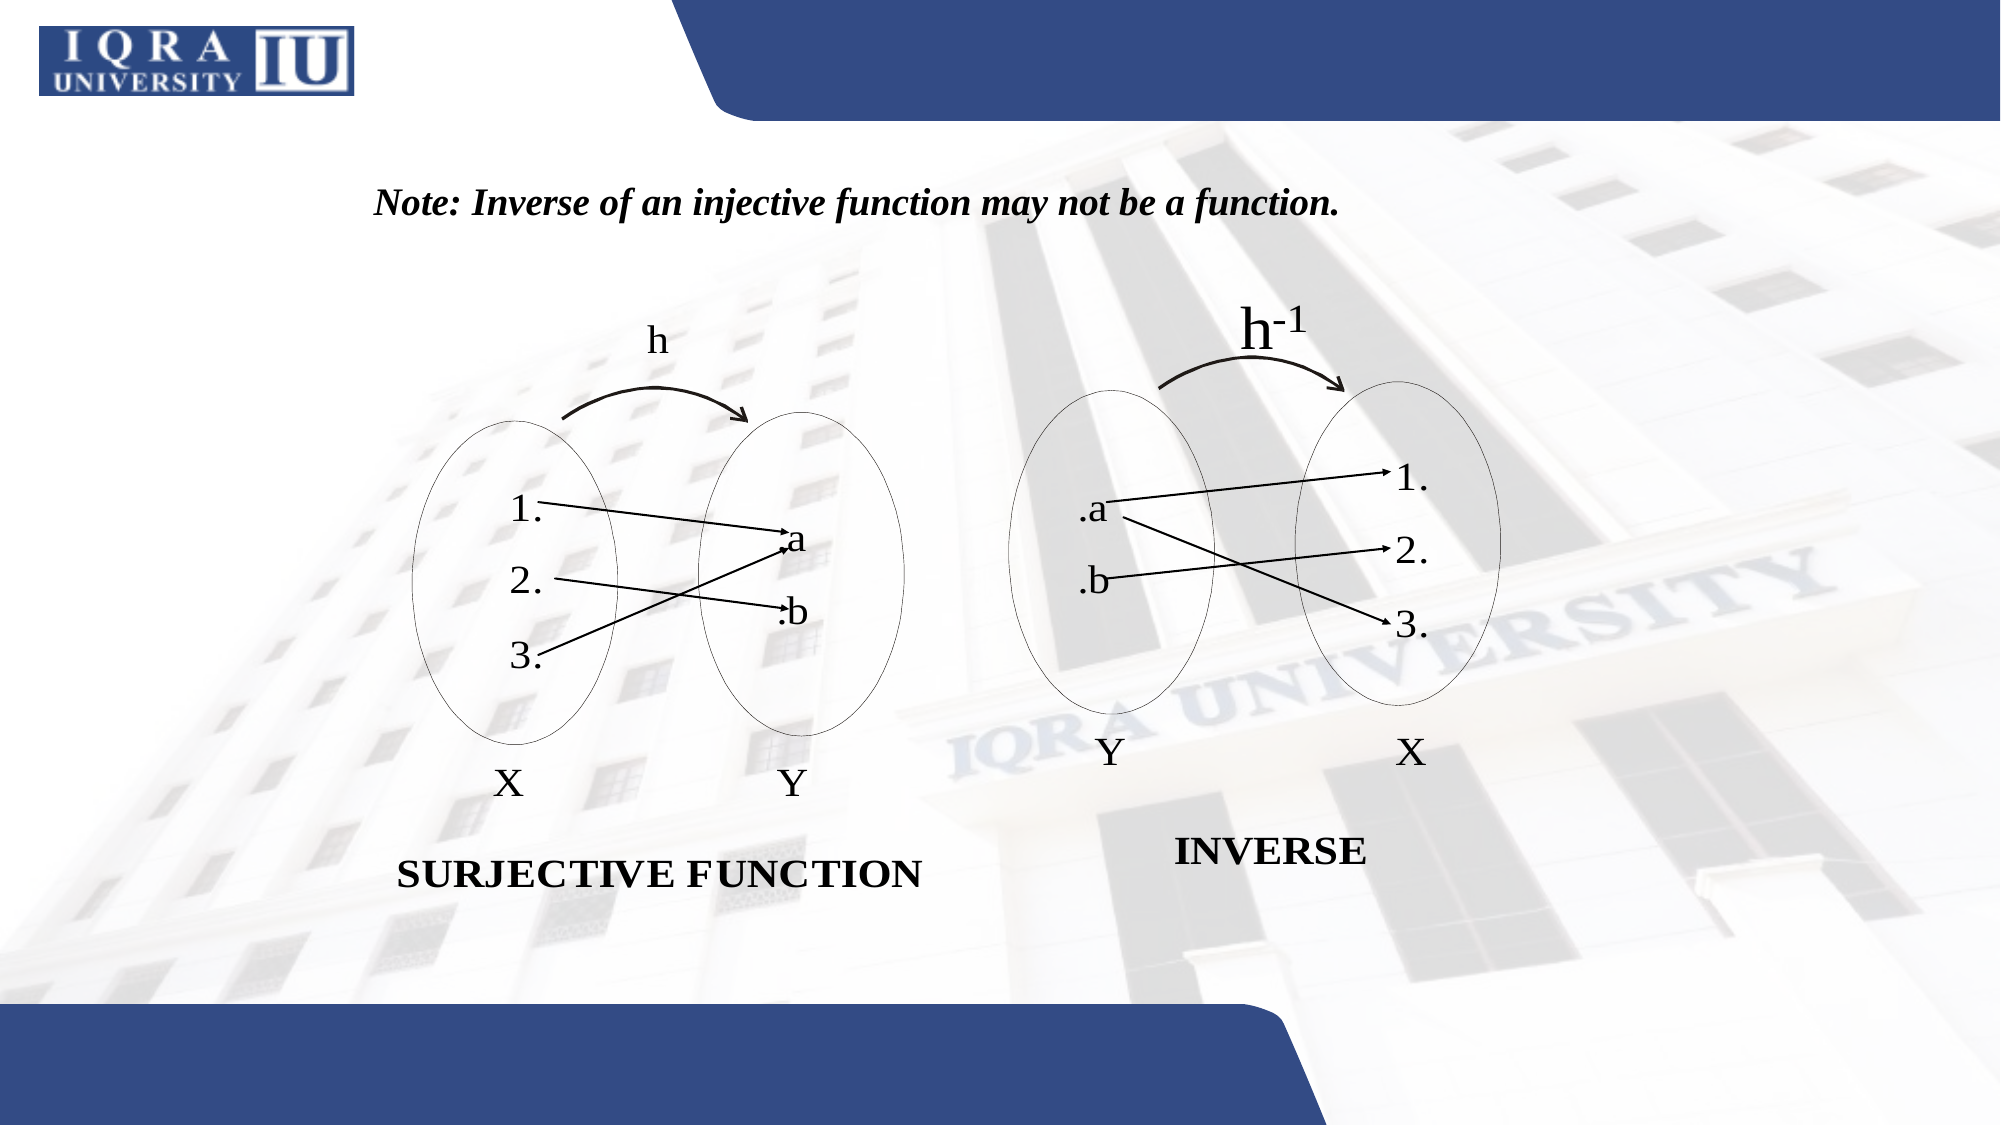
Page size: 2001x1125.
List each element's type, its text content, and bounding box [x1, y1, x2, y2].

text_box [39, 26, 355, 96]
text_box Note: Inverse of an injective function may not be a function. [358, 168, 1357, 231]
picture [375, 280, 1505, 910]
